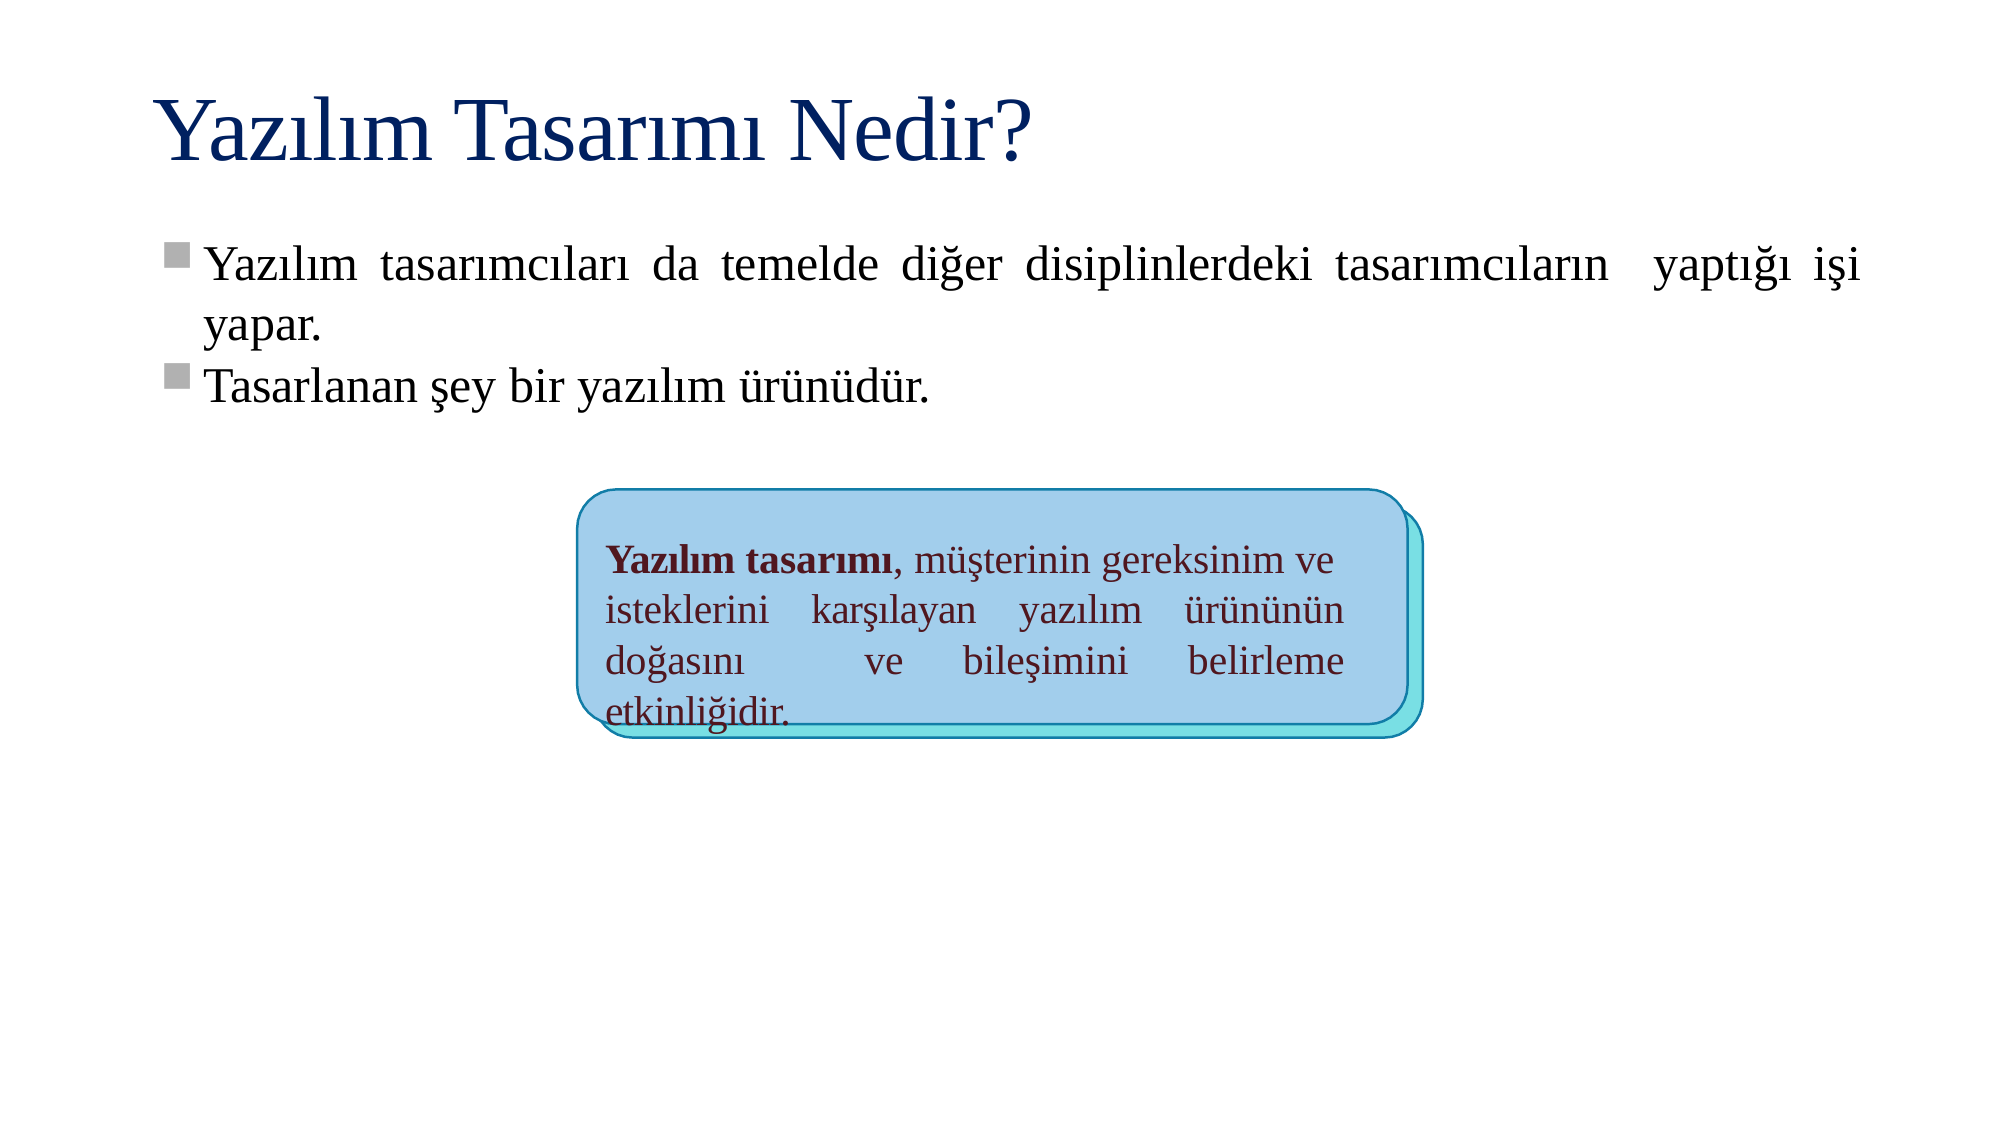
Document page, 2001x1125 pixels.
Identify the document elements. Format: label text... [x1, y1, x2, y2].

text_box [577, 489, 1423, 738]
text_box Yazılım tasarımcıları da temelde diğer disiplinlerdeki tasarımcıların yaptığı işi yapar. Tasarlanan şey bir yazılım ürünüdür. [158, 228, 1863, 413]
title Yazılım Tasarımı Nedir? [137, 59, 1863, 202]
